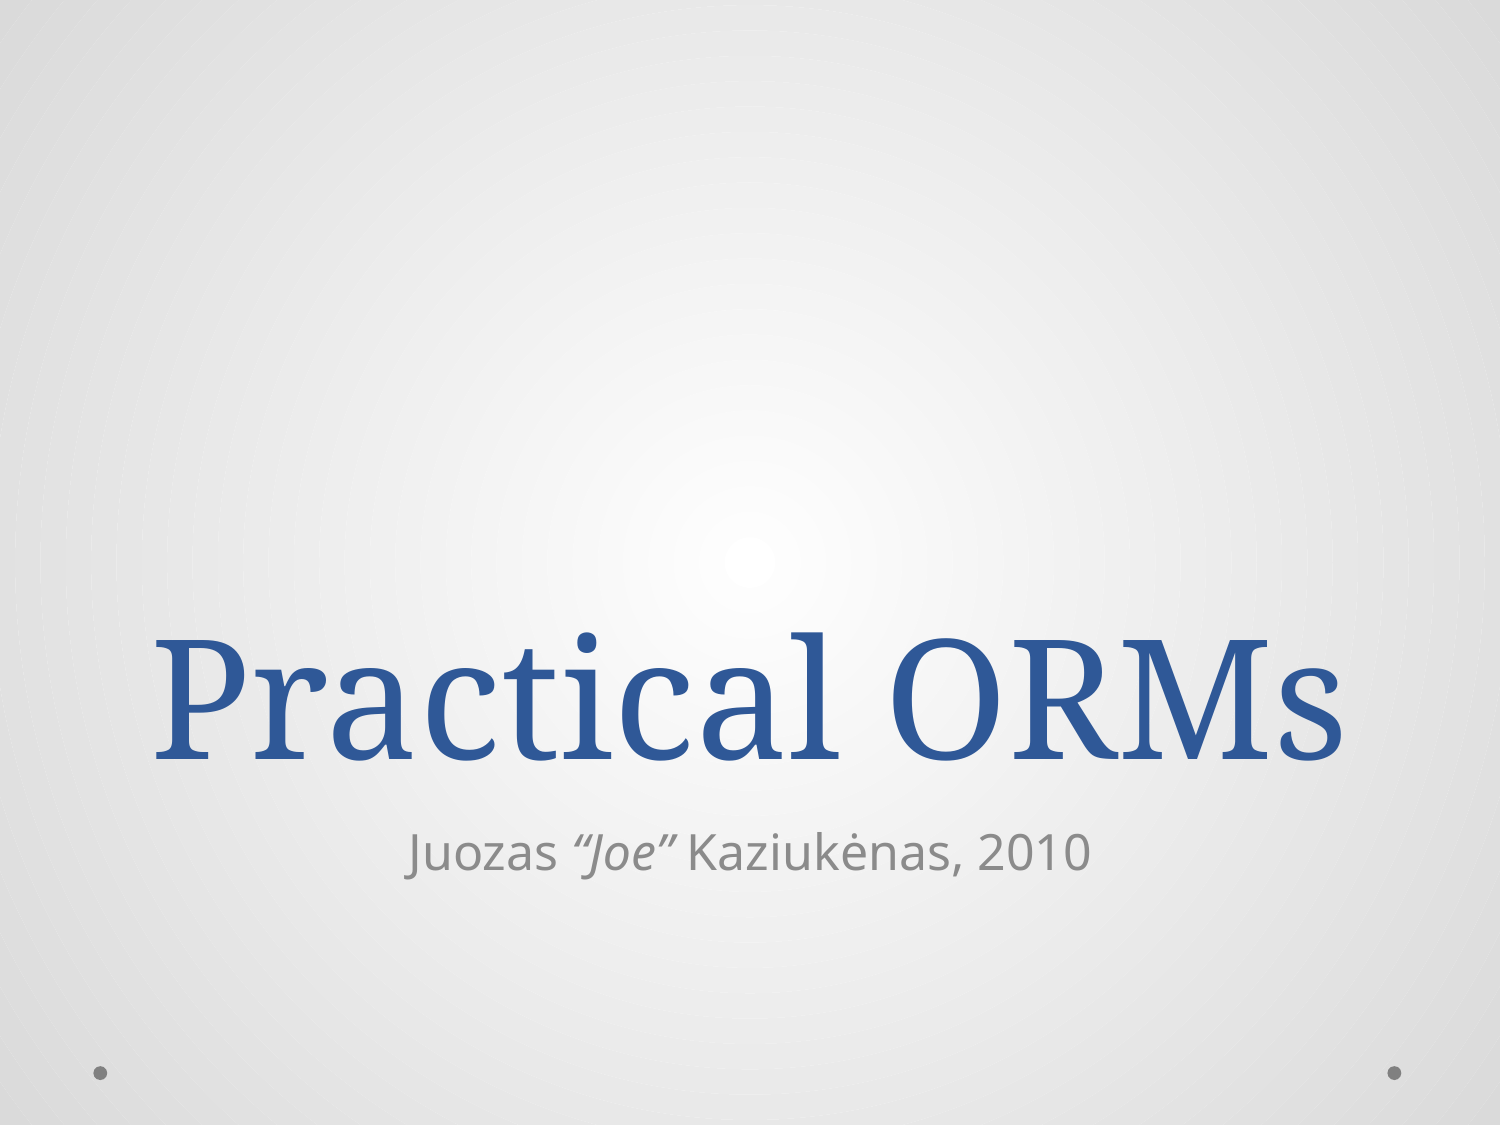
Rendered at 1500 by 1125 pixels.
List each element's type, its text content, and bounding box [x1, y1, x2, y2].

title Practical ORMs [112, 99, 1388, 800]
subtitle Juozas “Joe” Kaziukėnas, 2010 [225, 812, 1275, 1013]
